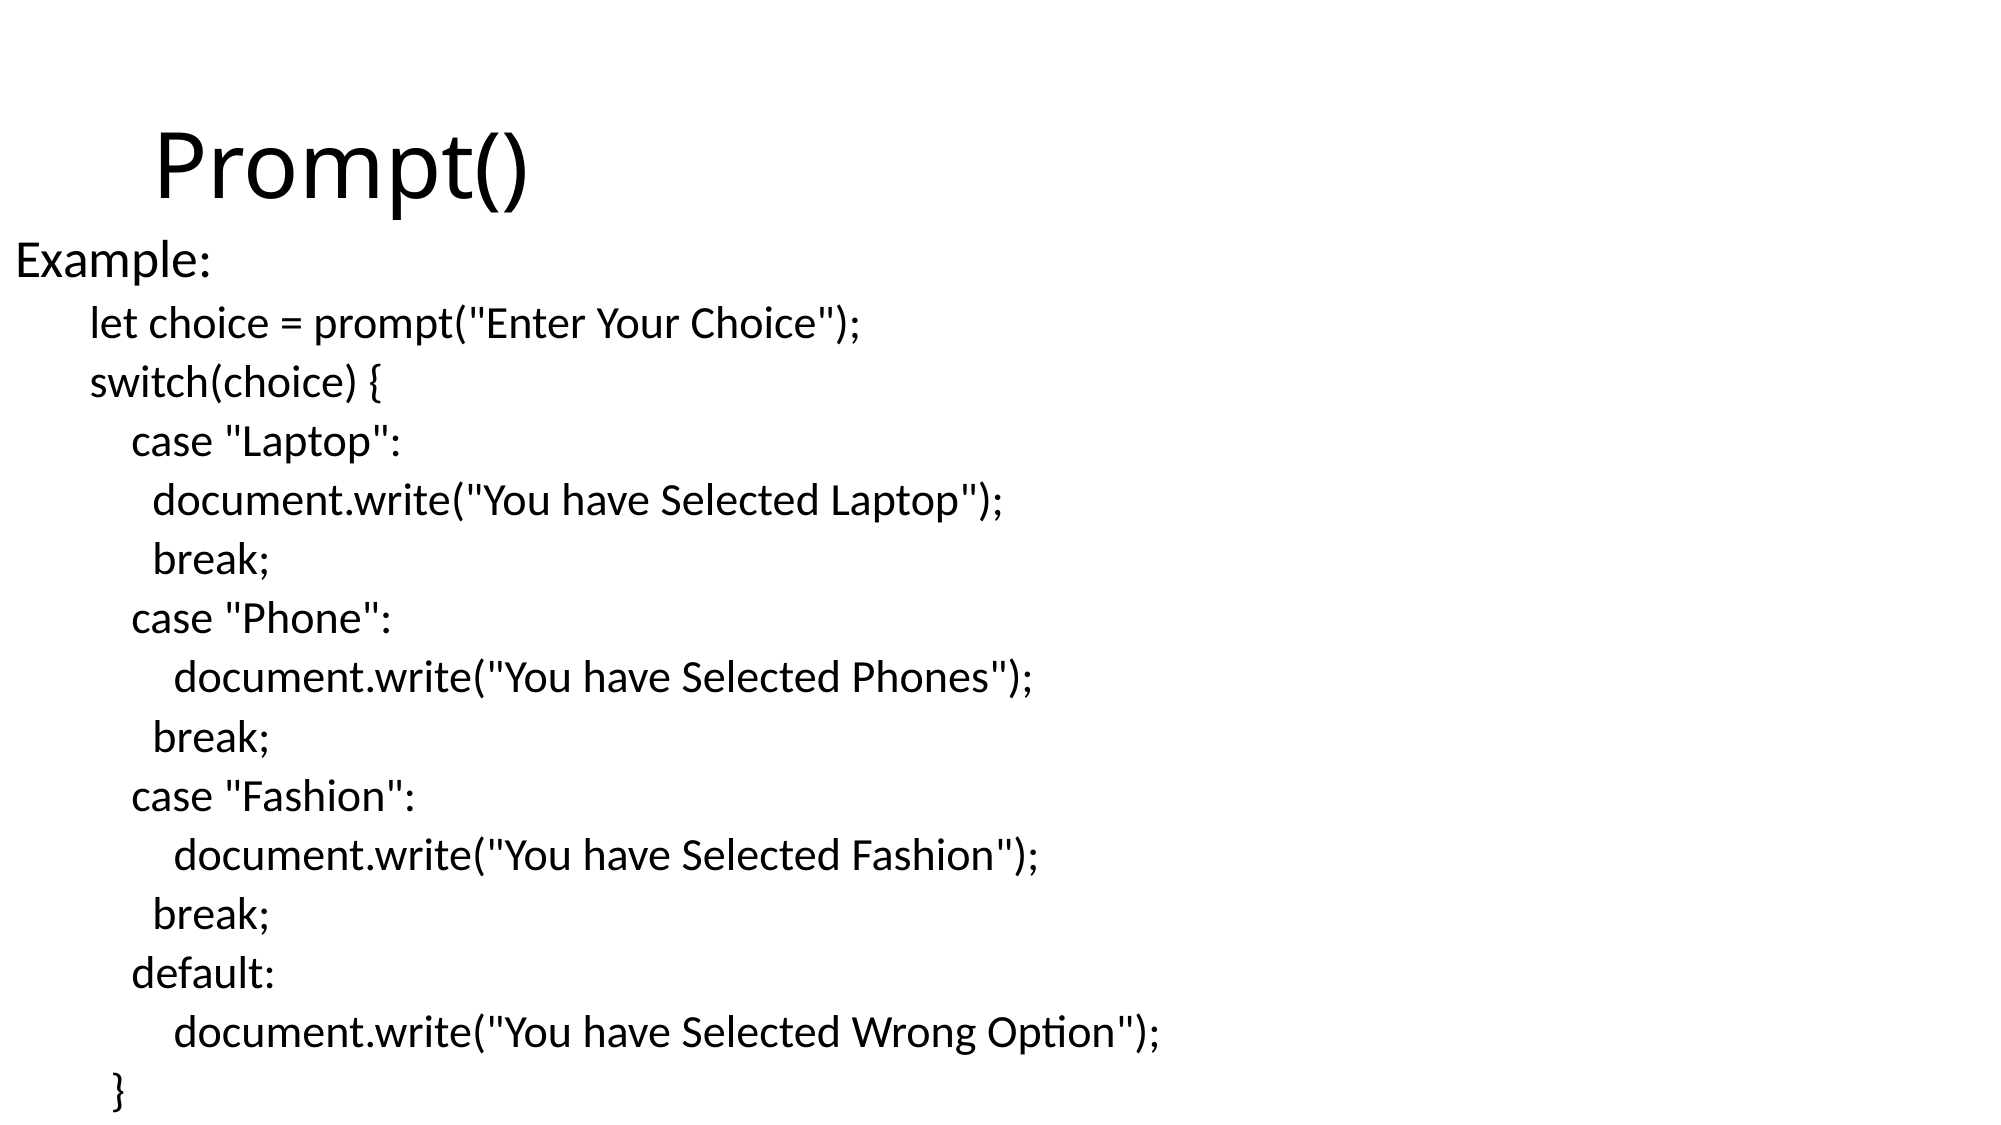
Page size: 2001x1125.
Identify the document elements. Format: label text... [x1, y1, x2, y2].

list Example: let choice = prompt("Enter Your Choice"); switch(choice) { case "Laptop": document.write("You have Selected Laptop"); break; case "Phone": document.write("You have Selected Phones"); break; case "Fashion": document.write("You have Selected Fashion"); break; default: document.write("You have Selected Wrong Option"); } [0, 223, 2000, 1125]
title Prompt() [137, 59, 1863, 223]
